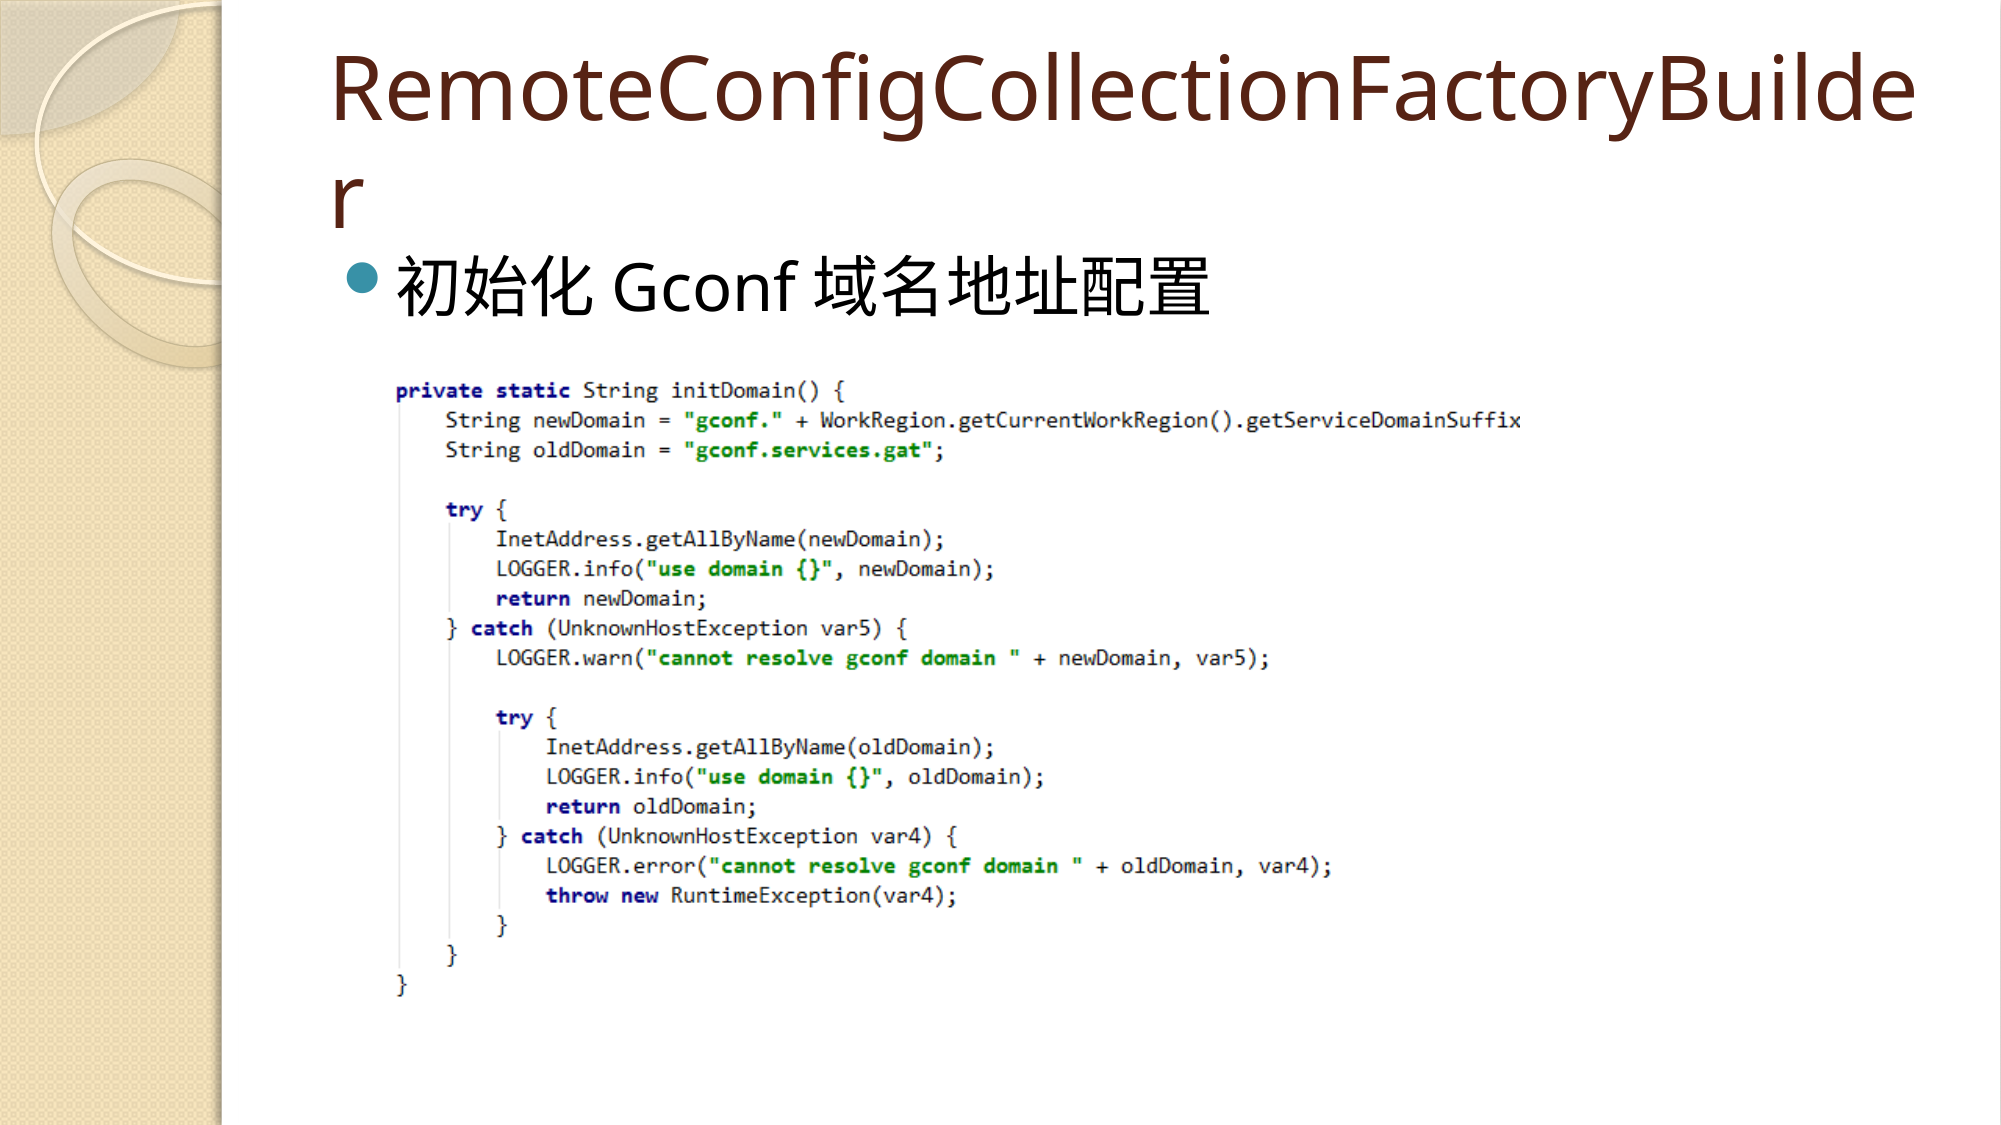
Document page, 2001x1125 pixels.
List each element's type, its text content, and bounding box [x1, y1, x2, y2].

picture [365, 373, 1520, 1004]
list 初始化Gconf域名地址配置 [313, 237, 1954, 1025]
title RemoteConfigCollectionFactoryBuilder [313, 45, 1954, 233]
